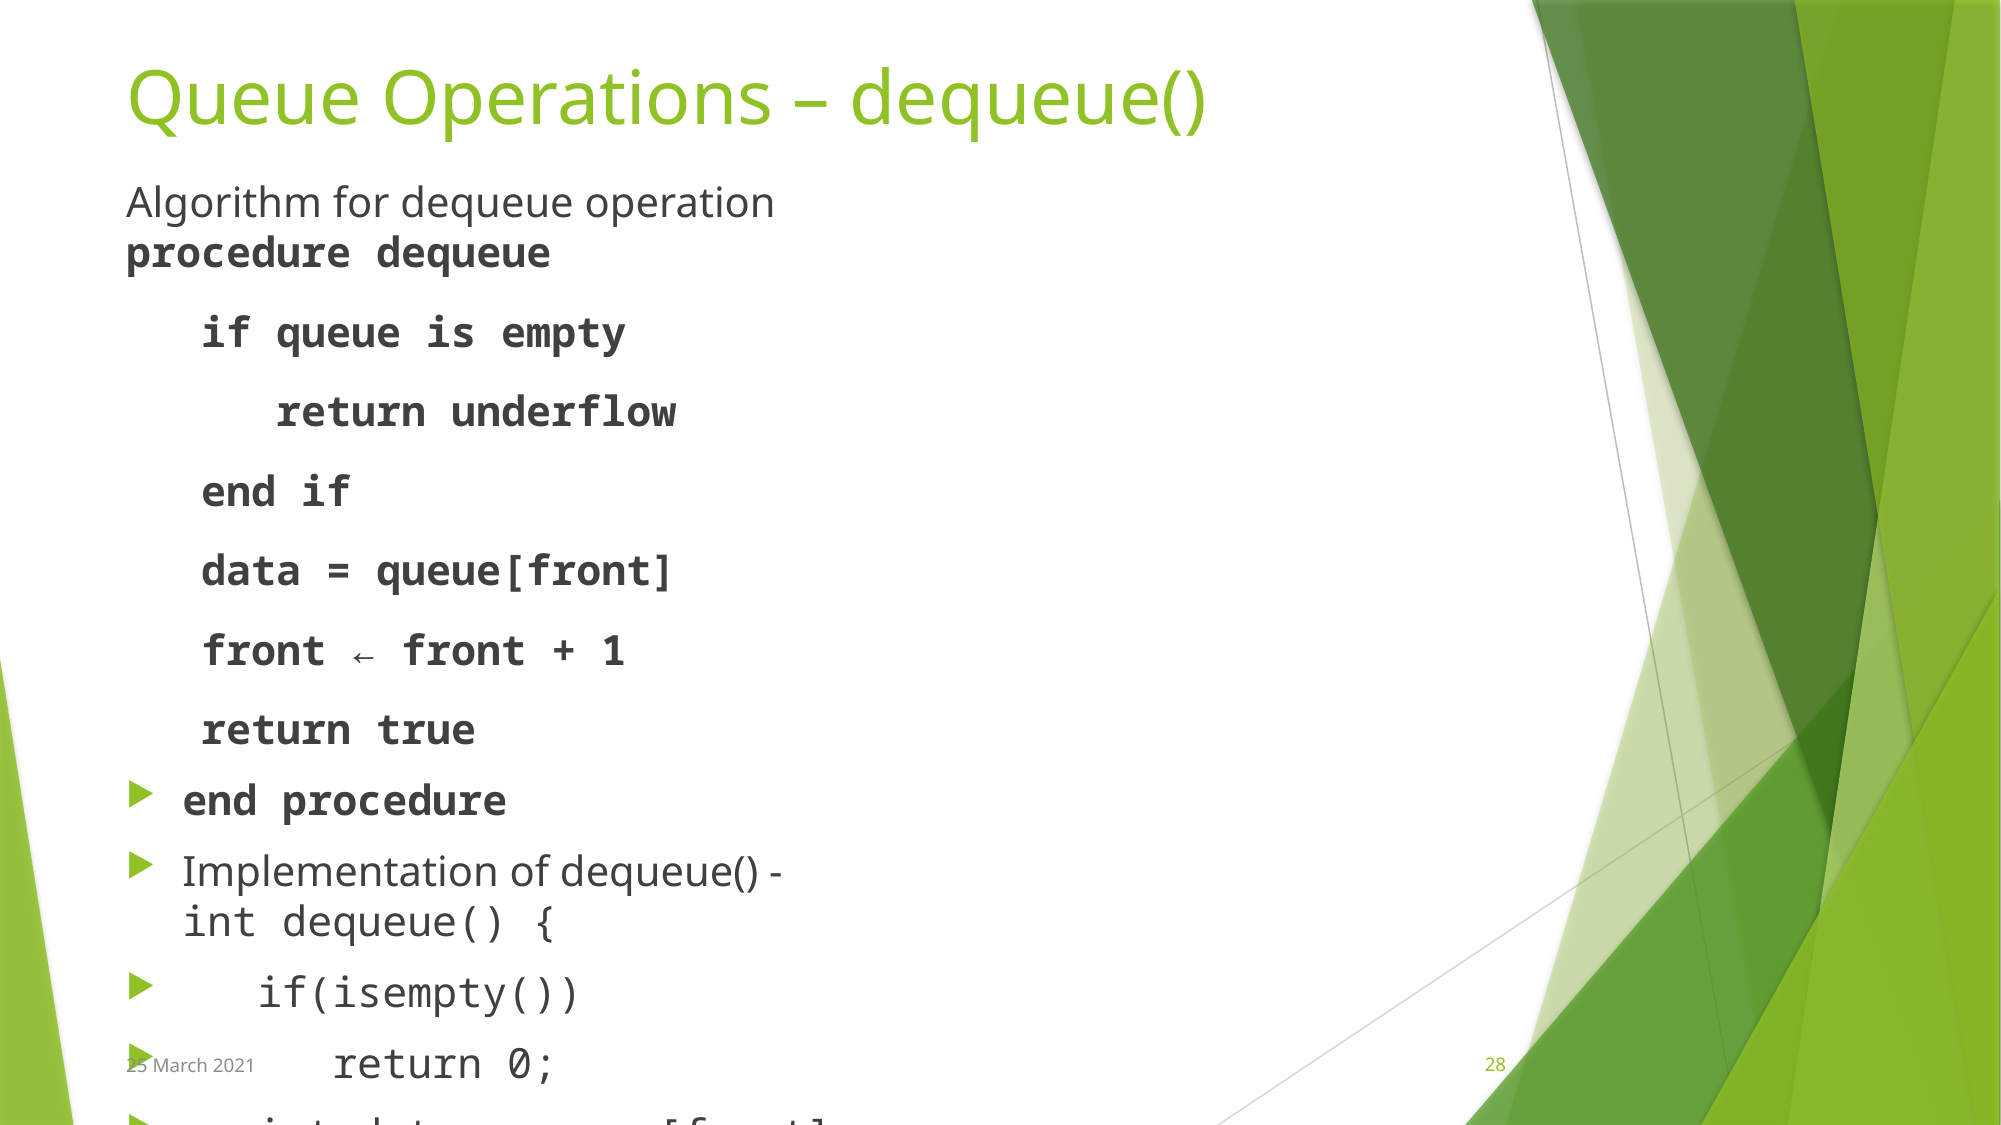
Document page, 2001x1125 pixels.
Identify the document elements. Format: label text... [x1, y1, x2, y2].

slide_number 28 [1409, 1035, 1522, 1095]
list Algorithm for dequeue operation procedure dequeue if queue is empty return underflow end if data = queue[front] front ← front + 1 return true end procedure Implementation of dequeue() - int dequeue() { if(isempty()) return 0; int data = queue[front]; front = front + 1; return data; } [111, 168, 1522, 1036]
footer 25 March 2021 [111, 1035, 1145, 1095]
title Queue Operations – dequeue() [111, 41, 1522, 152]
